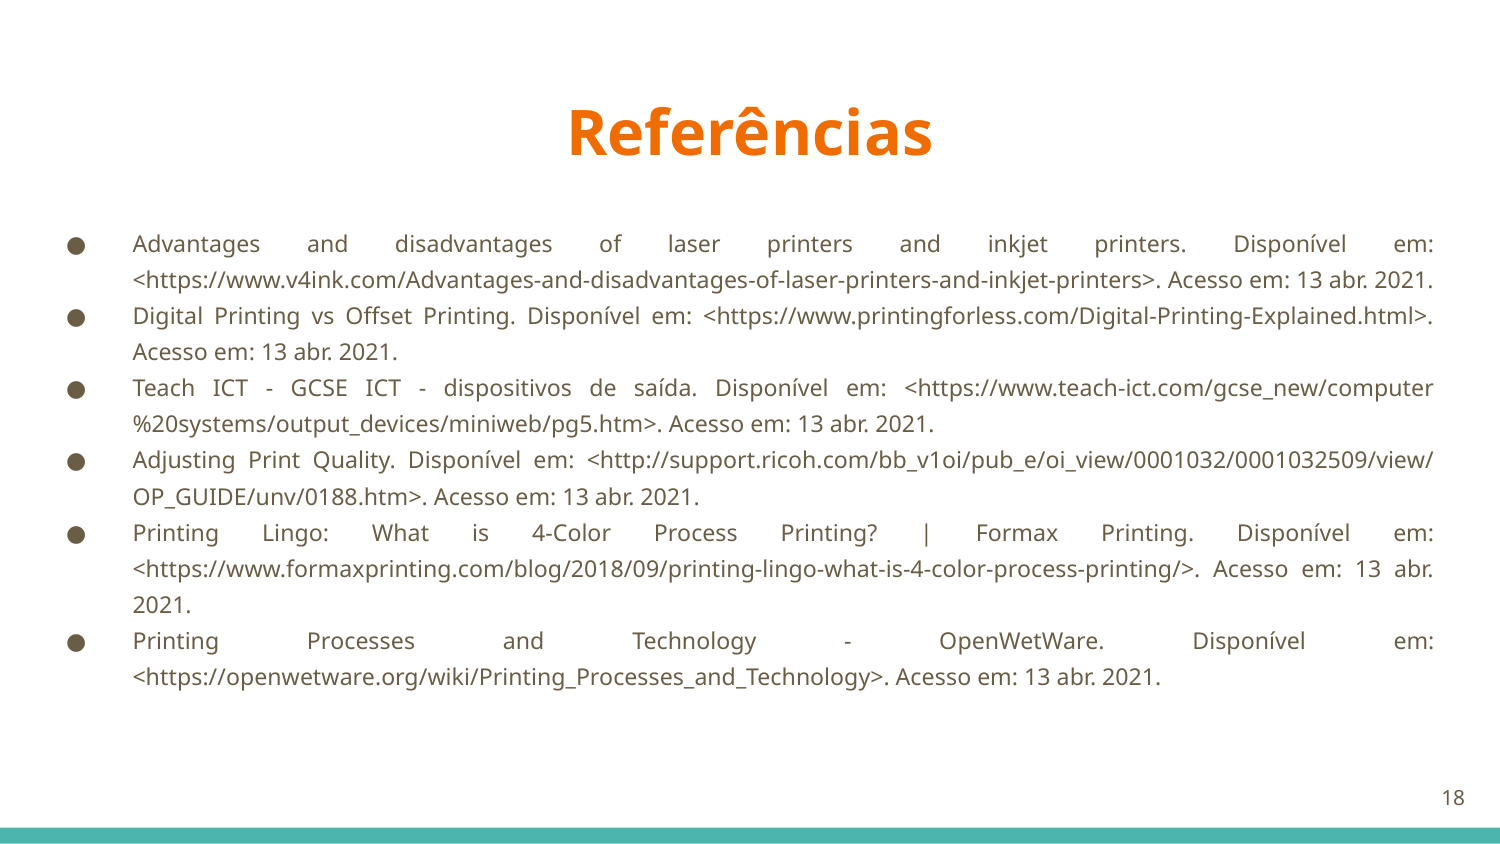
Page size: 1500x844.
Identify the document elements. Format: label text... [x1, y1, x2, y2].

title Referências [51, 72, 1449, 189]
list Advantages and disadvantages of laser printers and inkjet printers. Disponível em: <https://www.v4ink.com/Advantages-and-disadvantages-of-laser-printers-and-inkjet-printers>. Acesso em: 13 abr. 2021. Digital Printing vs Offset Printing. Disponível em: <https://www.printingforless.com/Digital-Printing-Explained.html>. Acesso em: 13 abr. 2021. Teach ICT - GCSE ICT - dispositivos de saída. Disponível em: <https://www.teach-ict.com/gcse_new/computer%20systems/output_devices/miniweb/pg5.htm>. Acesso em: 13 abr. 2021. Adjusting Print Quality. Disponível em: <http://support.ricoh.com/bb_v1oi/pub_e/oi_view/0001032/0001032509/view/OP_GUIDE/unv/0188.htm>. Acesso em: 13 abr. 2021. Printing Lingo: What is 4-Color Process Printing? | Formax Printing. Disponível em: <https://www.formaxprinting.com/blog/2018/09/printing-lingo-what-is-4-color-process-printing/>. Acesso em: 13 abr. 2021. Printing Processes and Technology - OpenWetWare. Disponível em: <https://openwetware.org/wiki/Printing_Processes_and_Technology>. Acesso em: 13 abr. 2021. [51, 207, 1449, 750]
slide_number ‹#› [1389, 764, 1480, 830]
